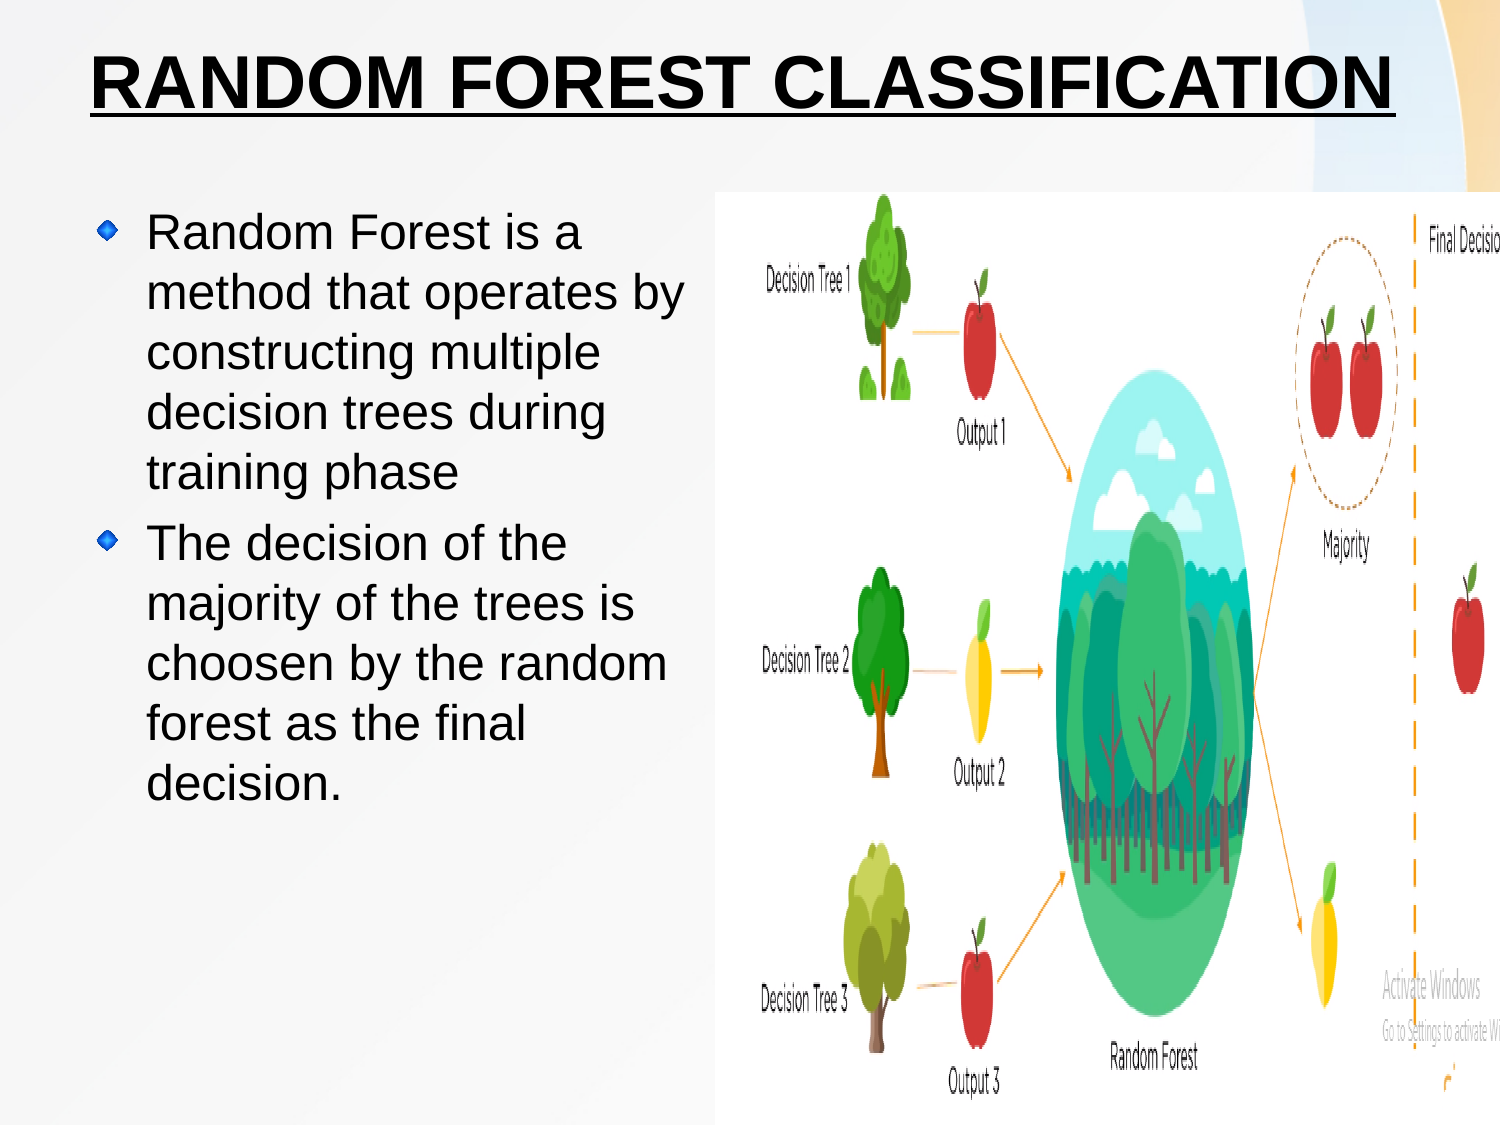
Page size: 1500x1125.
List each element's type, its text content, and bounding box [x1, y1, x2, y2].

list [715, 192, 1500, 1125]
picture [0, 0, 1500, 1125]
picture [89, 522, 125, 558]
title RANDOM FOREST CLASSIFICATION [74, 30, 1426, 127]
list Random Forest is a method that operates by constructing multiple decision trees during training phase The decision of the majority of the trees is choosen by the random forest as the final decision. [74, 192, 715, 1006]
picture [89, 212, 125, 248]
